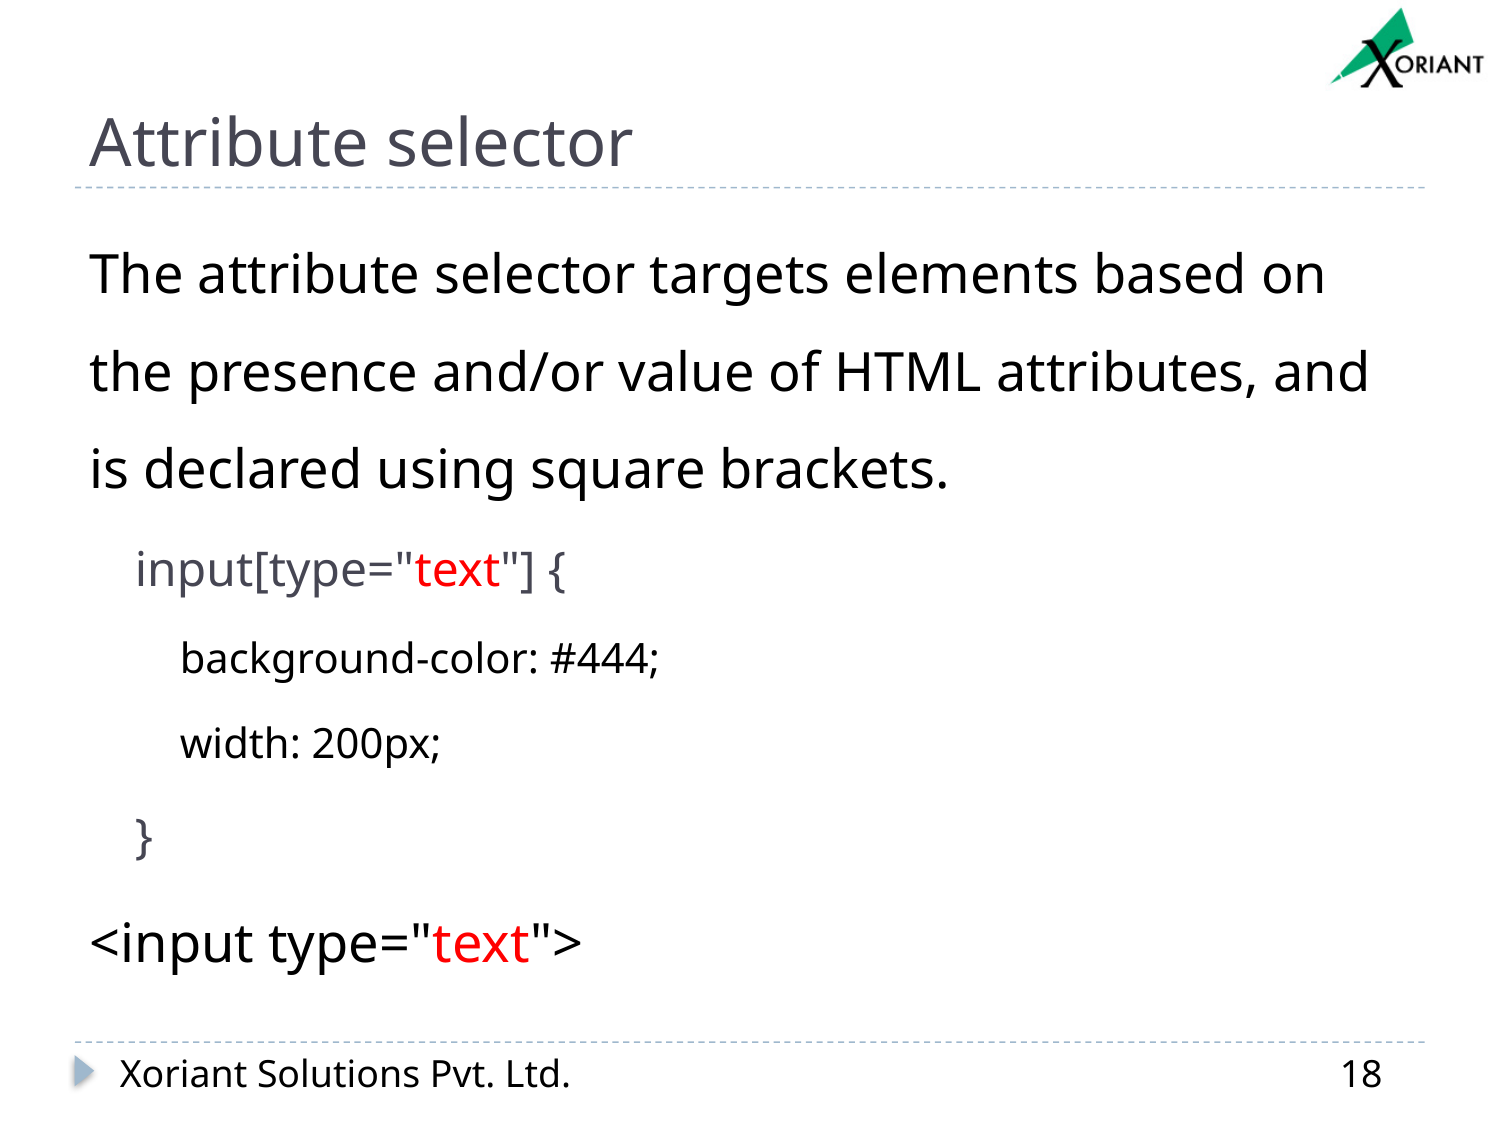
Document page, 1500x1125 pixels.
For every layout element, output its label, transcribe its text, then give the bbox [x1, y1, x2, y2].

title Attribute selector [75, 24, 1425, 188]
slide_number 18 [1325, 1042, 1425, 1103]
picture [1325, 0, 1500, 91]
footer Xoriant Solutions Pvt. Ltd. [105, 1042, 675, 1103]
list The attribute selector targets elements based on the presence and/or value of HTML attributes, and is declared using square brackets. input[type="text"] { background-color: #444; width: 200px; } <input type="text"> [75, 200, 1425, 1010]
